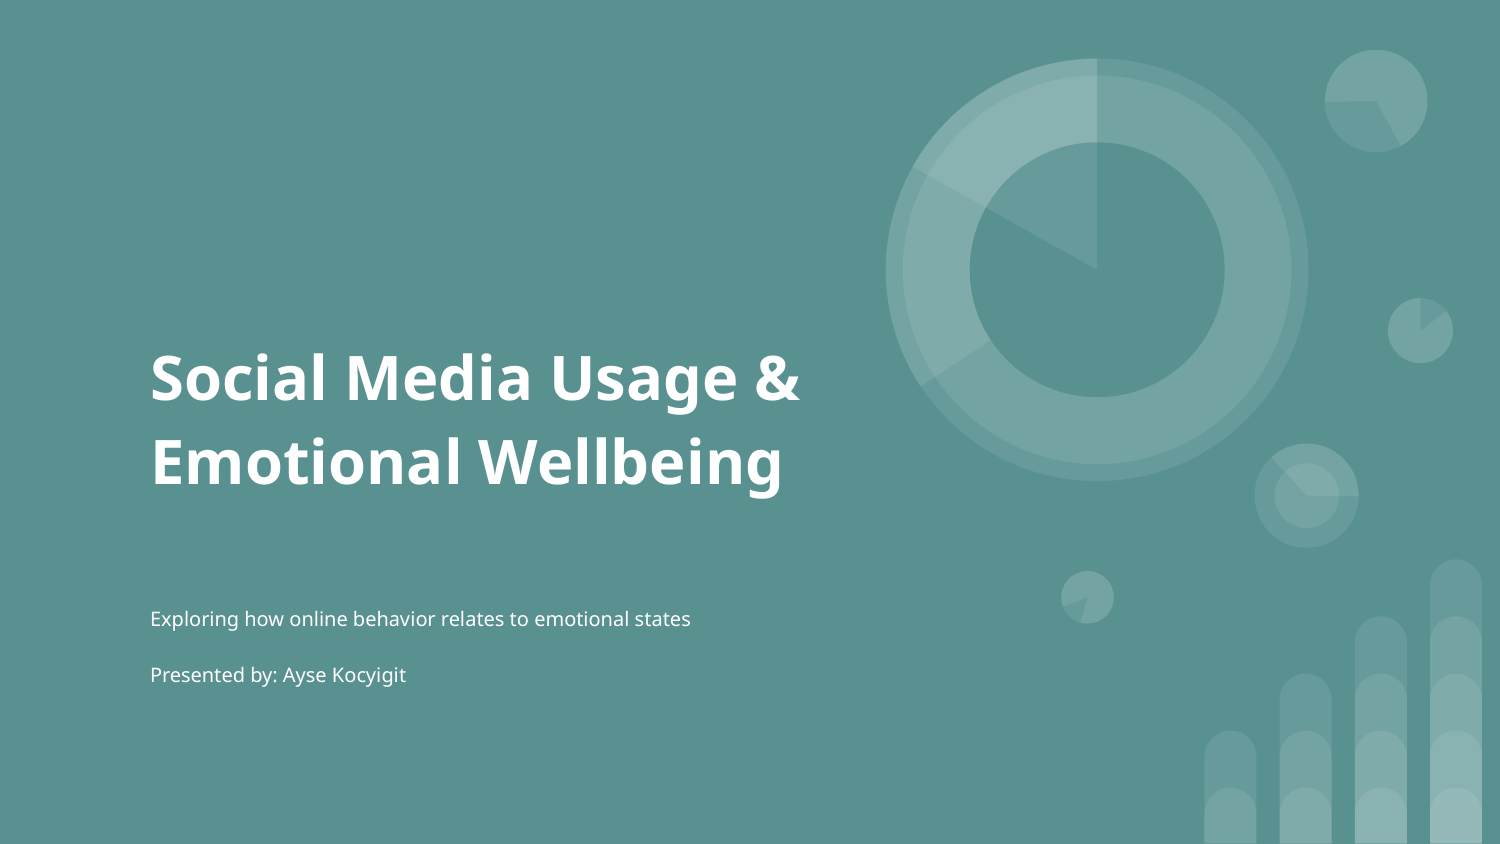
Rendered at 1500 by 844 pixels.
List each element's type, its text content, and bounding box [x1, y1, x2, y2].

subtitle Exploring how online behavior relates to emotional states Presented by: Ayse Kocyigit [135, 589, 897, 704]
title Social Media Usage & Emotional Wellbeing [135, 264, 868, 572]
